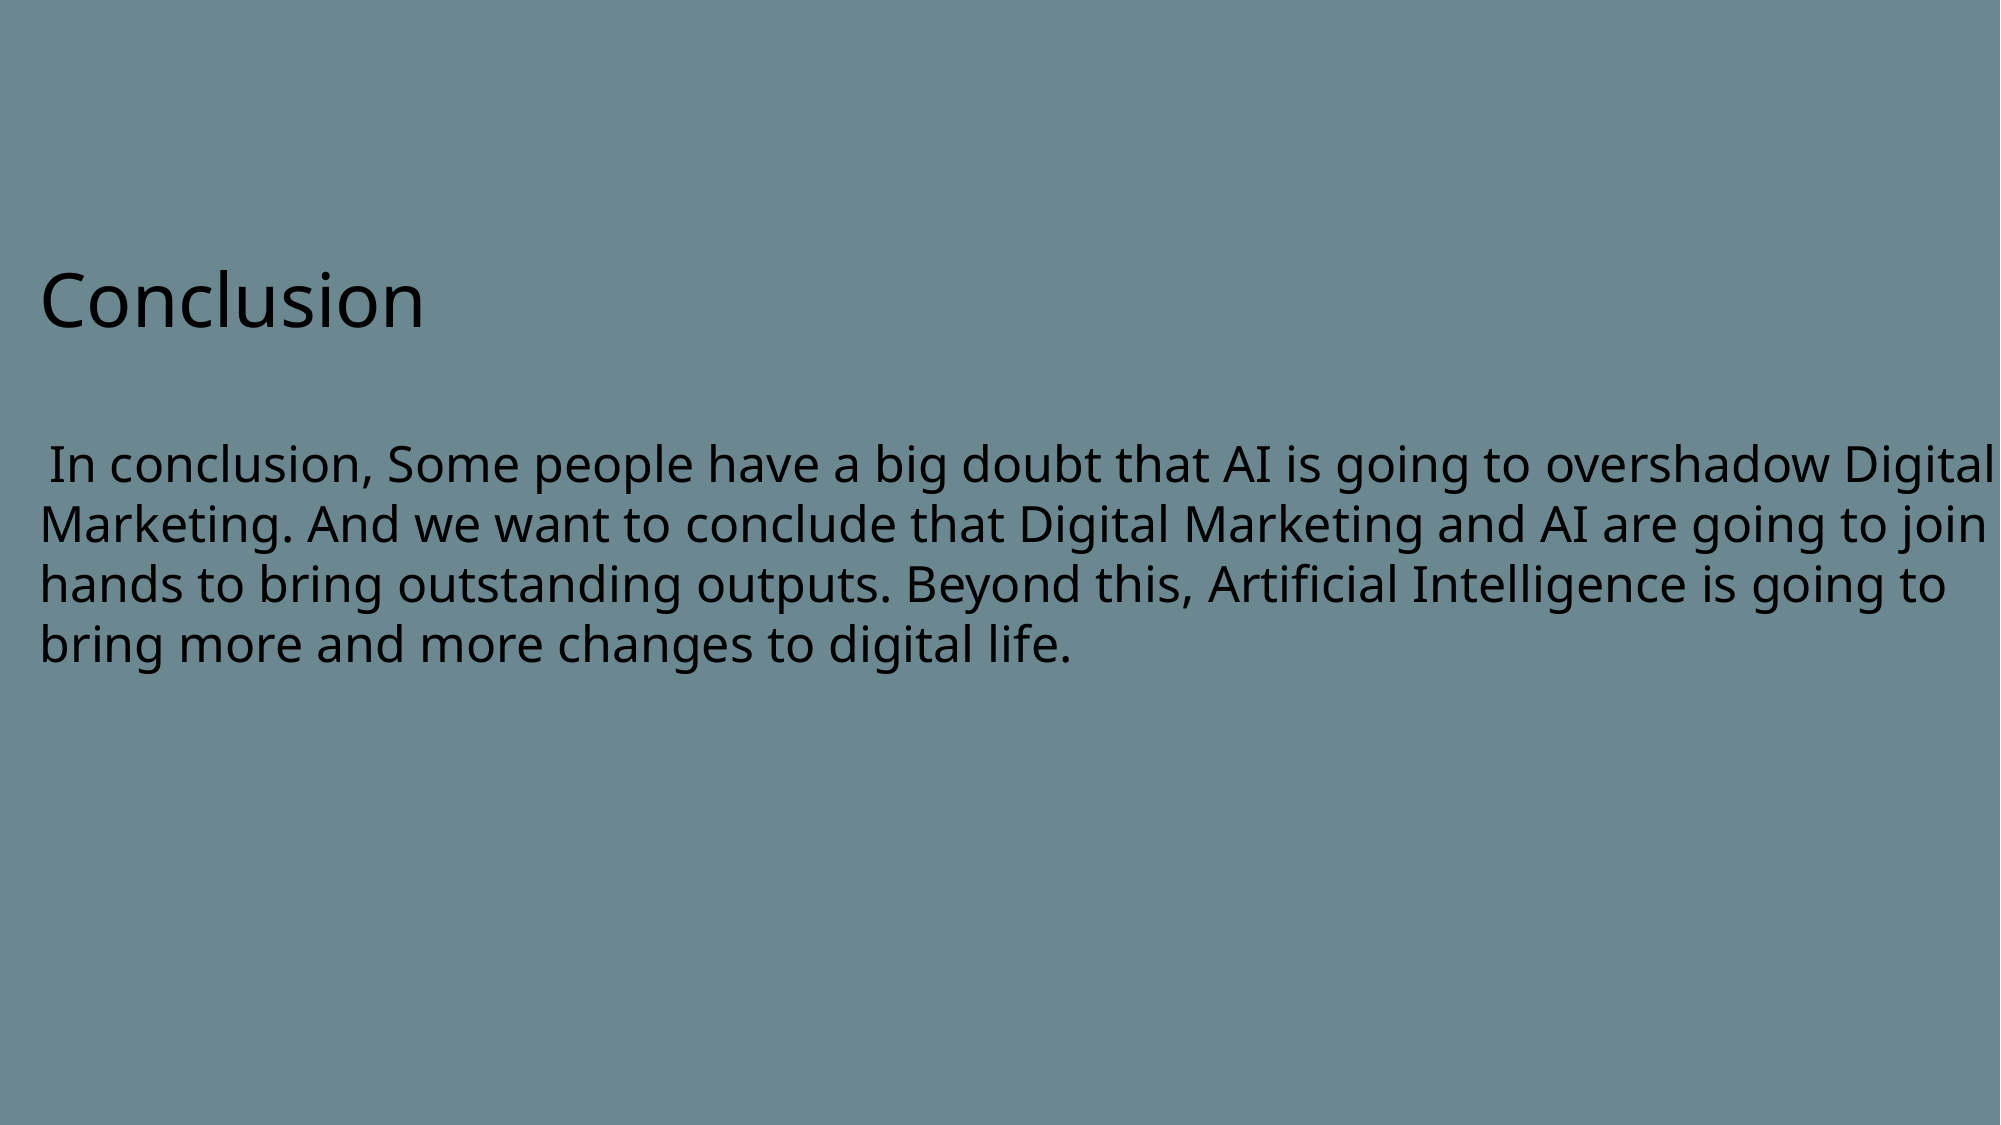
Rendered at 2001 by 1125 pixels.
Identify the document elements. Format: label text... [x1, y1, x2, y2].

text_box Conclusion In conclusion, Some people have a big doubt that AI is going to overshadow Digital Marketing. And we want to conclude that Digital Marketing and AI are going to join hands to bring outstanding outputs. Beyond this, Artificial Intelligence is going to bring more and more changes to digital life. [24, 244, 2000, 680]
